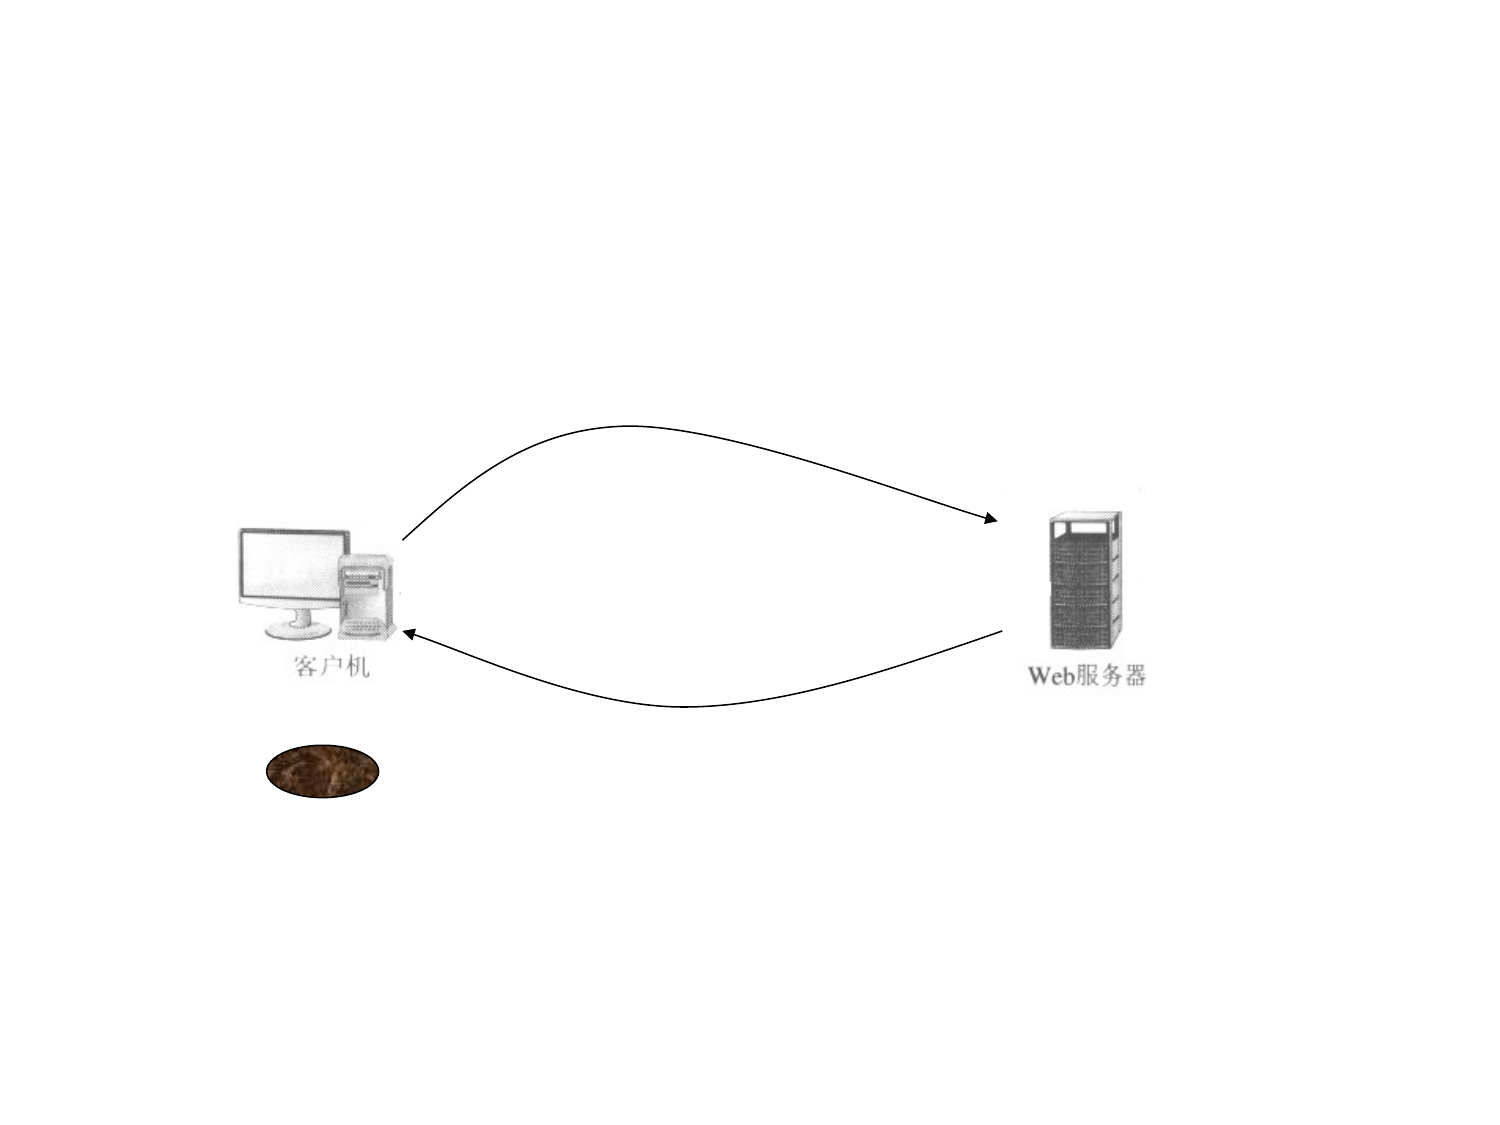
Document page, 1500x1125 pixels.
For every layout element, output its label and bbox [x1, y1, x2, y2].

text_box [407, 628, 996, 708]
picture [1001, 484, 1146, 712]
picture [222, 497, 401, 695]
text_box [407, 426, 996, 541]
text_box [266, 745, 379, 798]
